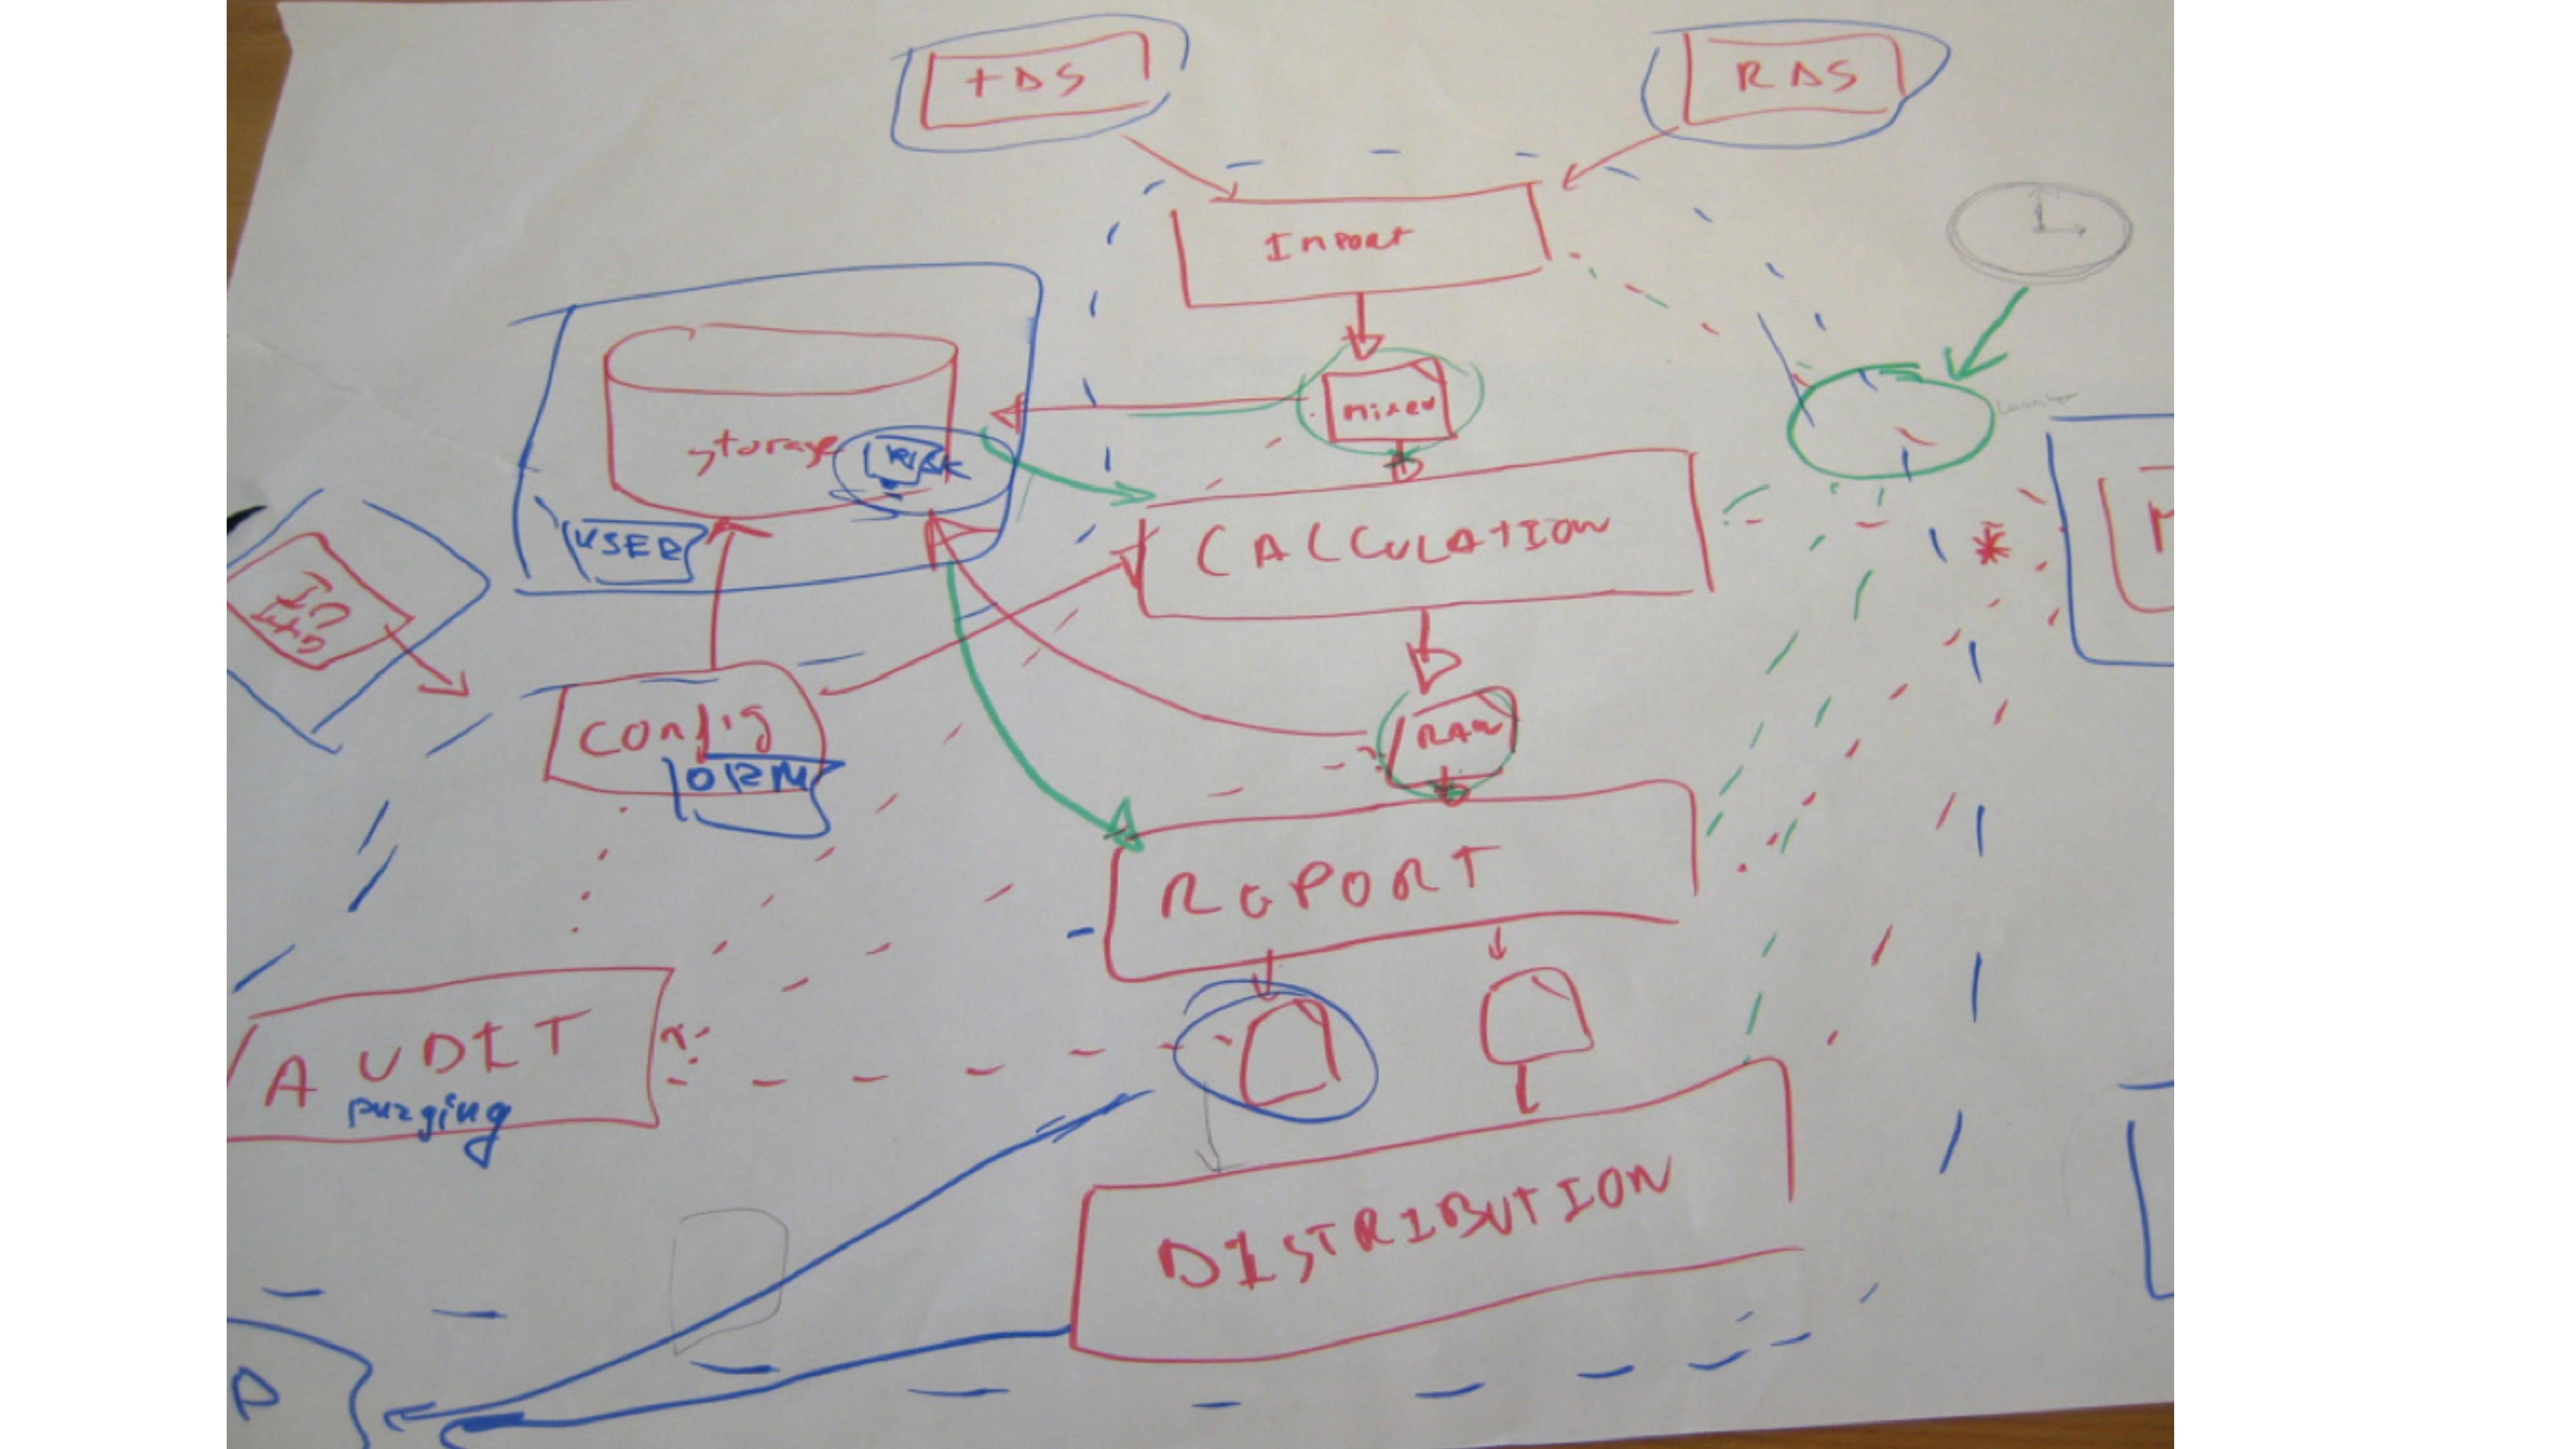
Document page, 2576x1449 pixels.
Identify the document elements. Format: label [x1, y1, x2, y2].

picture [227, 0, 2174, 1449]
